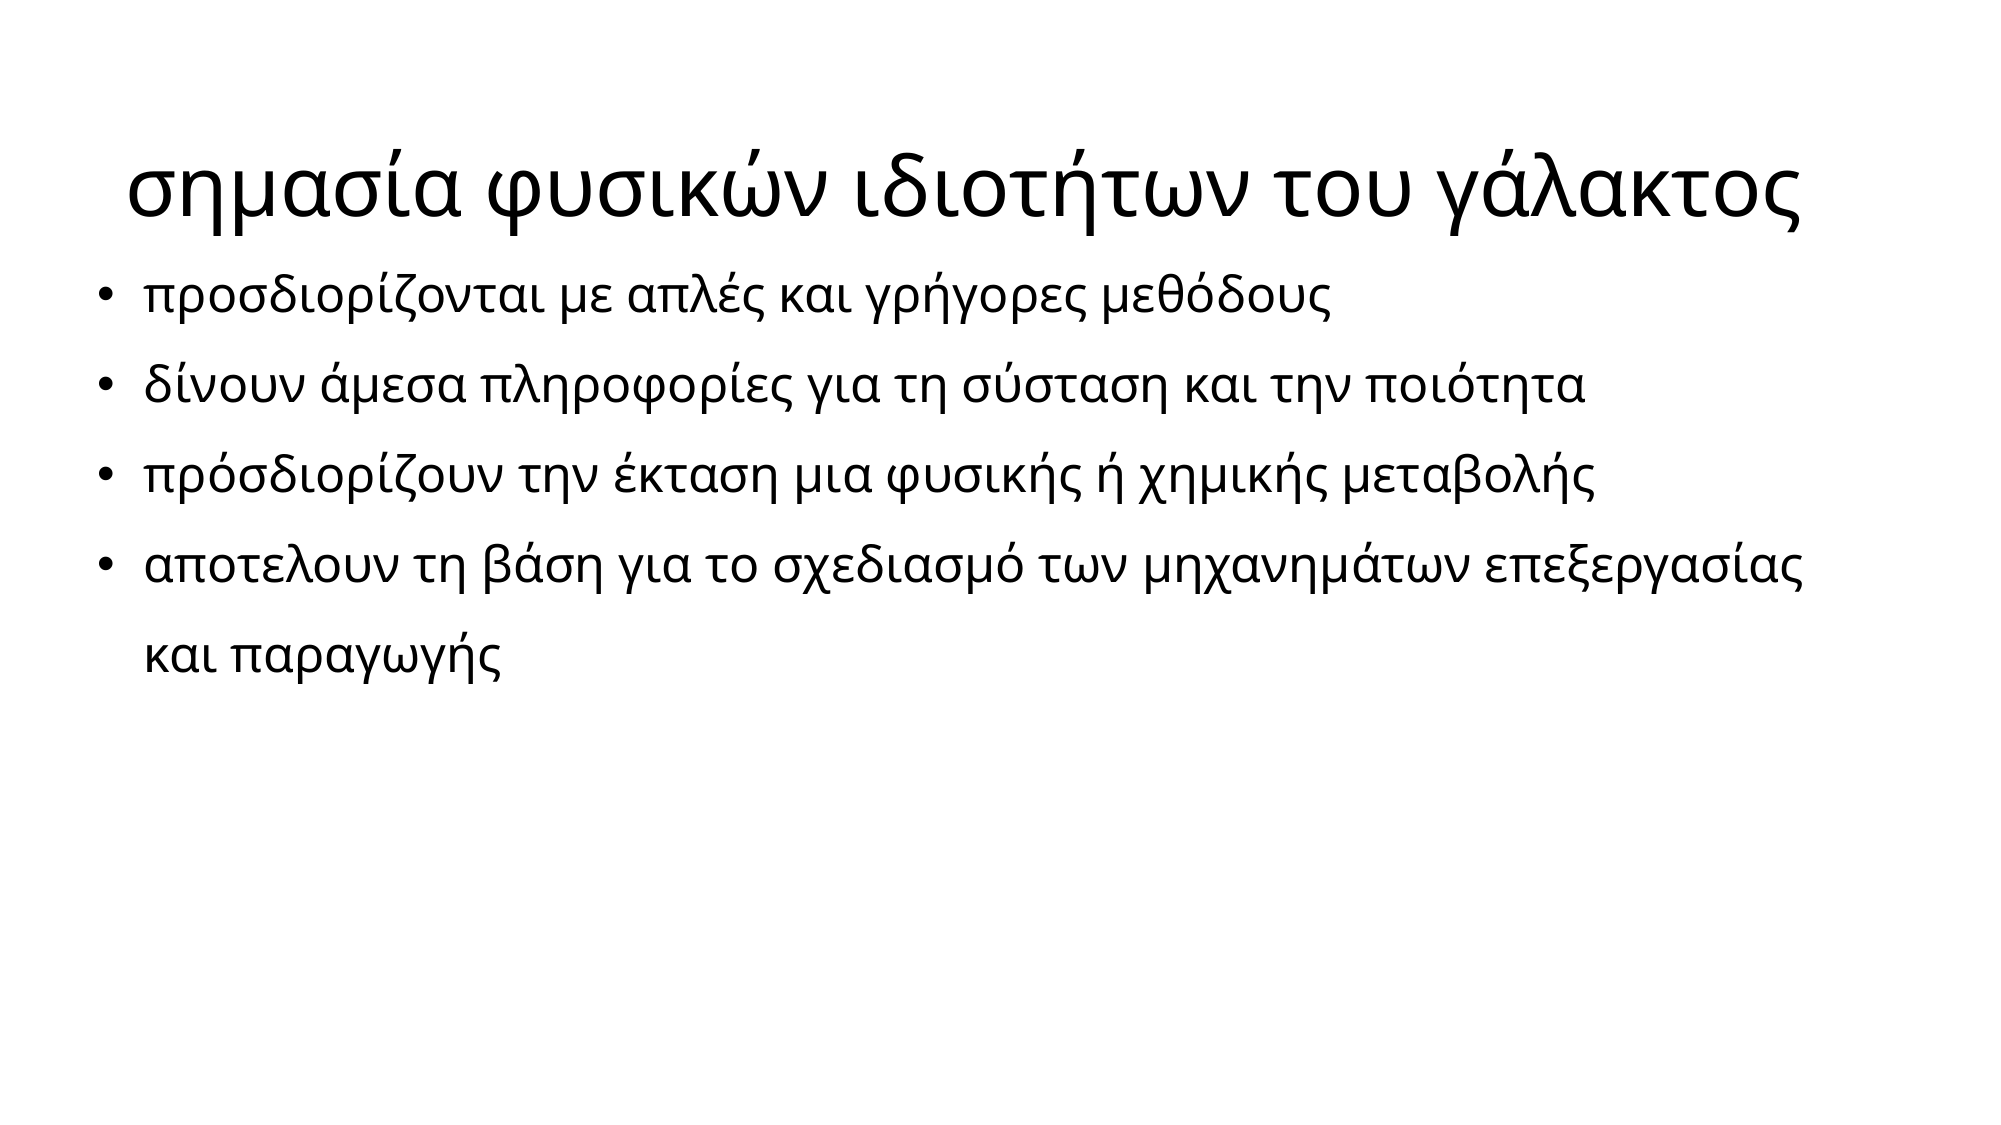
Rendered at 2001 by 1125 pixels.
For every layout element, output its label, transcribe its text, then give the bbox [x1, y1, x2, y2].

text_box σημασία φυσικών ιδιοτήτων του γάλακτος προσδιορίζονται με απλές και γρήγορες μεθόδους δίνουν άμεσα πληροφορίες για τη σύσταση και την ποιότητα πρόσδιορίζουν την έκταση μια φυσικής ή χημικής μεταβολής αποτελουν τη βάση για το σχεδιασμό των μηχανημάτων επεξεργασίας και παραγωγής [82, 75, 1847, 691]
